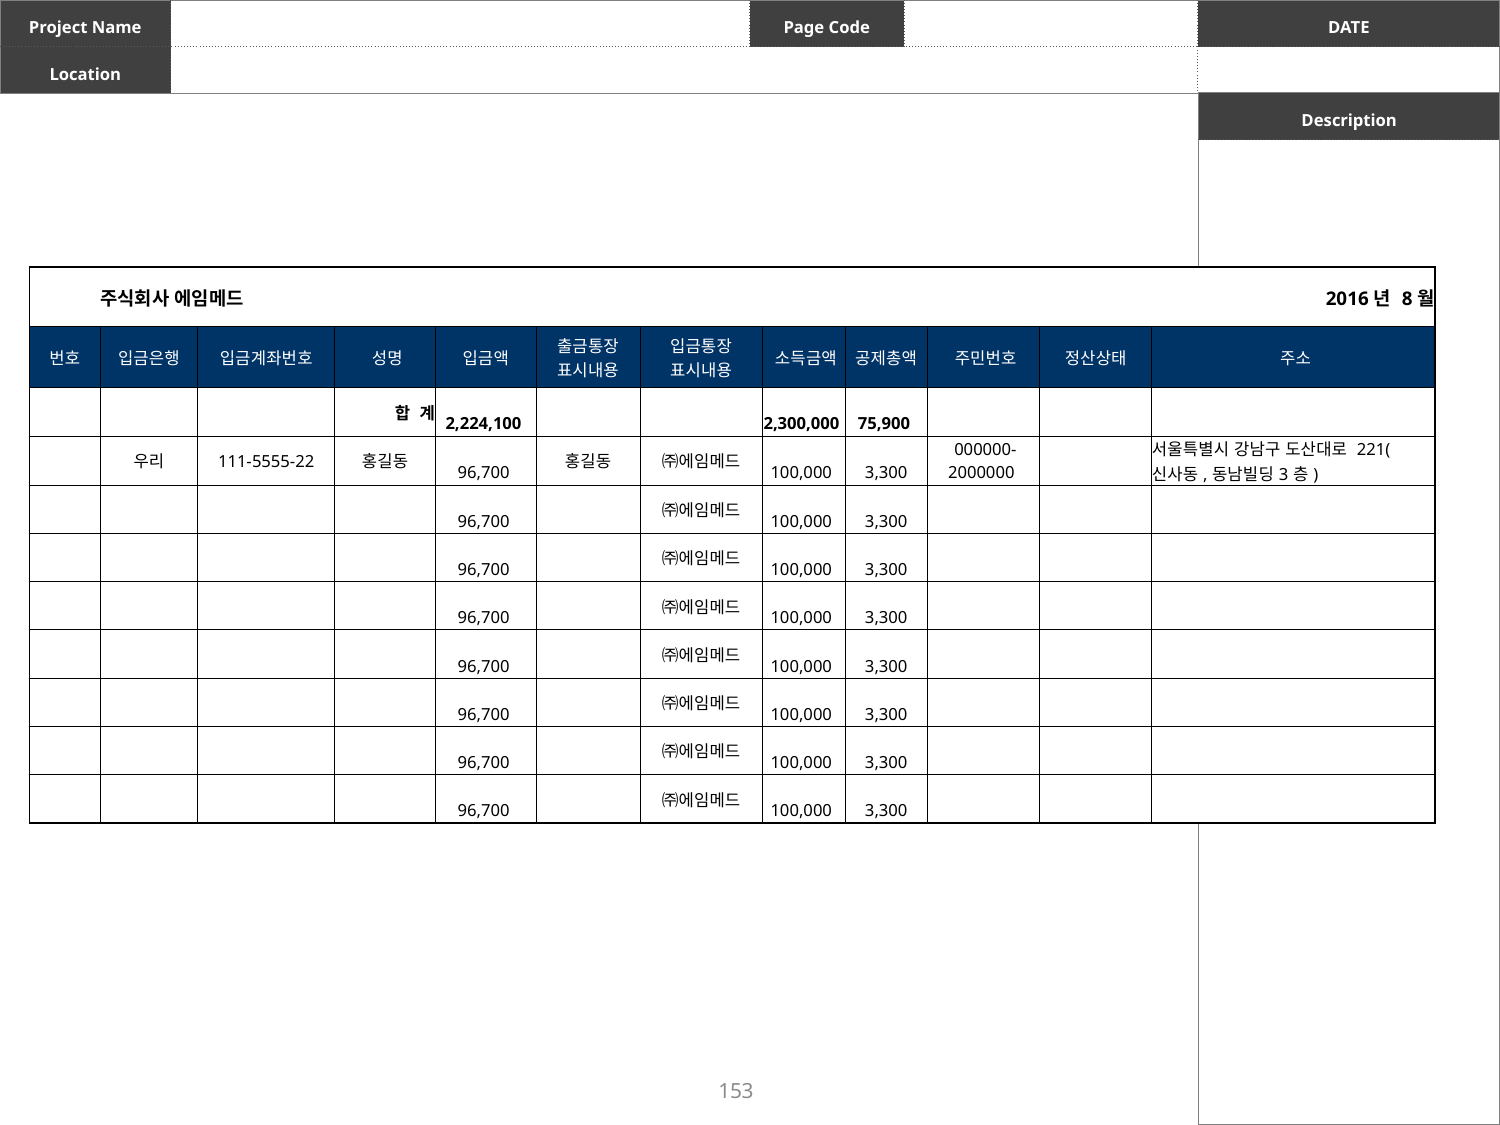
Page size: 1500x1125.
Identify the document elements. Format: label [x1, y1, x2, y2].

table_cell [1040, 630, 1151, 678]
table_cell [1040, 679, 1151, 726]
slide_number [561, 1061, 911, 1122]
table_cell [537, 727, 640, 774]
table_cell [30, 727, 100, 774]
table_cell [537, 486, 640, 533]
table_cell [101, 486, 197, 533]
table_cell [846, 486, 927, 533]
table_cell [436, 437, 536, 485]
table_cell [198, 630, 334, 678]
table_cell [436, 775, 536, 822]
table_cell [30, 327, 100, 387]
table_cell [641, 775, 762, 822]
table_cell [436, 486, 536, 533]
table_cell [436, 630, 536, 678]
table_cell [1152, 775, 1434, 822]
table_cell [1152, 630, 1434, 678]
table_cell [763, 486, 845, 533]
table_cell [198, 679, 334, 726]
table_cell [641, 679, 762, 726]
table_cell [335, 582, 435, 629]
table_cell [436, 388, 536, 436]
table_cell [335, 327, 435, 387]
table_cell [763, 437, 845, 485]
table_cell [928, 630, 1039, 678]
table_cell [763, 630, 845, 678]
table_cell [537, 775, 640, 822]
table_cell [846, 327, 927, 387]
table_cell [641, 727, 762, 774]
table_cell [928, 679, 1039, 726]
table_cell [846, 534, 927, 581]
table_cell [1040, 437, 1151, 485]
table_cell [846, 388, 927, 436]
table_cell [436, 327, 536, 387]
table_cell [537, 437, 640, 485]
table_cell [1152, 486, 1434, 533]
table_cell [1040, 486, 1151, 533]
table_cell [928, 582, 1039, 629]
table_cell [436, 534, 536, 581]
table_cell [198, 486, 334, 533]
table_cell [198, 775, 334, 822]
table_cell [101, 388, 197, 436]
table_cell [335, 630, 435, 678]
table_cell [763, 775, 845, 822]
table_cell [436, 679, 536, 726]
table_cell [641, 437, 762, 485]
table_cell [763, 582, 845, 629]
table_cell [928, 486, 1039, 533]
table_cell [1152, 437, 1434, 485]
table_cell [537, 630, 640, 678]
table_cell [101, 630, 197, 678]
table_cell [198, 534, 334, 581]
table_cell [335, 775, 435, 822]
table_cell [335, 534, 435, 581]
table_cell [101, 534, 197, 581]
table_cell [101, 437, 197, 485]
table_cell [763, 534, 845, 581]
table_cell [1152, 534, 1434, 581]
table_cell [846, 437, 927, 485]
table_cell [846, 679, 927, 726]
table_cell [1152, 582, 1434, 629]
table_cell [537, 327, 640, 387]
table_cell [1040, 388, 1151, 436]
table_cell [763, 679, 845, 726]
table_cell [335, 727, 435, 774]
table_cell [30, 775, 100, 822]
table_cell [101, 679, 197, 726]
table_cell [198, 327, 334, 387]
table_cell [928, 437, 1039, 485]
table_cell [335, 437, 435, 485]
table_cell [30, 388, 100, 436]
table_cell [537, 679, 640, 726]
table_cell [928, 727, 1039, 774]
table_cell [641, 388, 762, 436]
table_cell [101, 582, 197, 629]
table_cell [101, 327, 197, 387]
table_cell [1040, 534, 1151, 581]
table_cell [198, 437, 334, 485]
table_cell [537, 388, 640, 436]
table_cell [30, 534, 100, 581]
table_cell [30, 679, 100, 726]
table_cell [763, 327, 845, 387]
table_cell [1152, 679, 1434, 726]
table_cell [1040, 327, 1151, 387]
table_cell [928, 775, 1039, 822]
table_cell [1040, 775, 1151, 822]
table_cell [335, 486, 435, 533]
table_cell [335, 679, 435, 726]
table_cell [101, 775, 197, 822]
table_cell [30, 486, 100, 533]
table_cell [1152, 327, 1434, 387]
table_cell [198, 582, 334, 629]
table_cell [198, 388, 334, 436]
table_cell [436, 727, 536, 774]
table_cell [1152, 388, 1434, 436]
table_cell [846, 727, 927, 774]
table_header [30, 268, 1434, 326]
table_cell [928, 534, 1039, 581]
table_cell [928, 327, 1039, 387]
table_cell [101, 727, 197, 774]
table_cell [335, 388, 435, 436]
table_cell [641, 582, 762, 629]
table_cell [846, 775, 927, 822]
table_cell [1040, 727, 1151, 774]
table_cell [846, 582, 927, 629]
table_cell [846, 630, 927, 678]
table_cell [30, 630, 100, 678]
table_cell [763, 727, 845, 774]
table_cell [641, 534, 762, 581]
table_cell [1040, 582, 1151, 629]
table_cell [537, 582, 640, 629]
table_cell [763, 388, 845, 436]
table_cell [30, 582, 100, 629]
table_cell [198, 727, 334, 774]
table_cell [928, 388, 1039, 436]
table_cell [30, 437, 100, 485]
table_cell [641, 630, 762, 678]
table_cell [1152, 727, 1434, 774]
table_cell [641, 327, 762, 387]
table_cell [537, 534, 640, 581]
table_cell [641, 486, 762, 533]
table_cell [436, 582, 536, 629]
